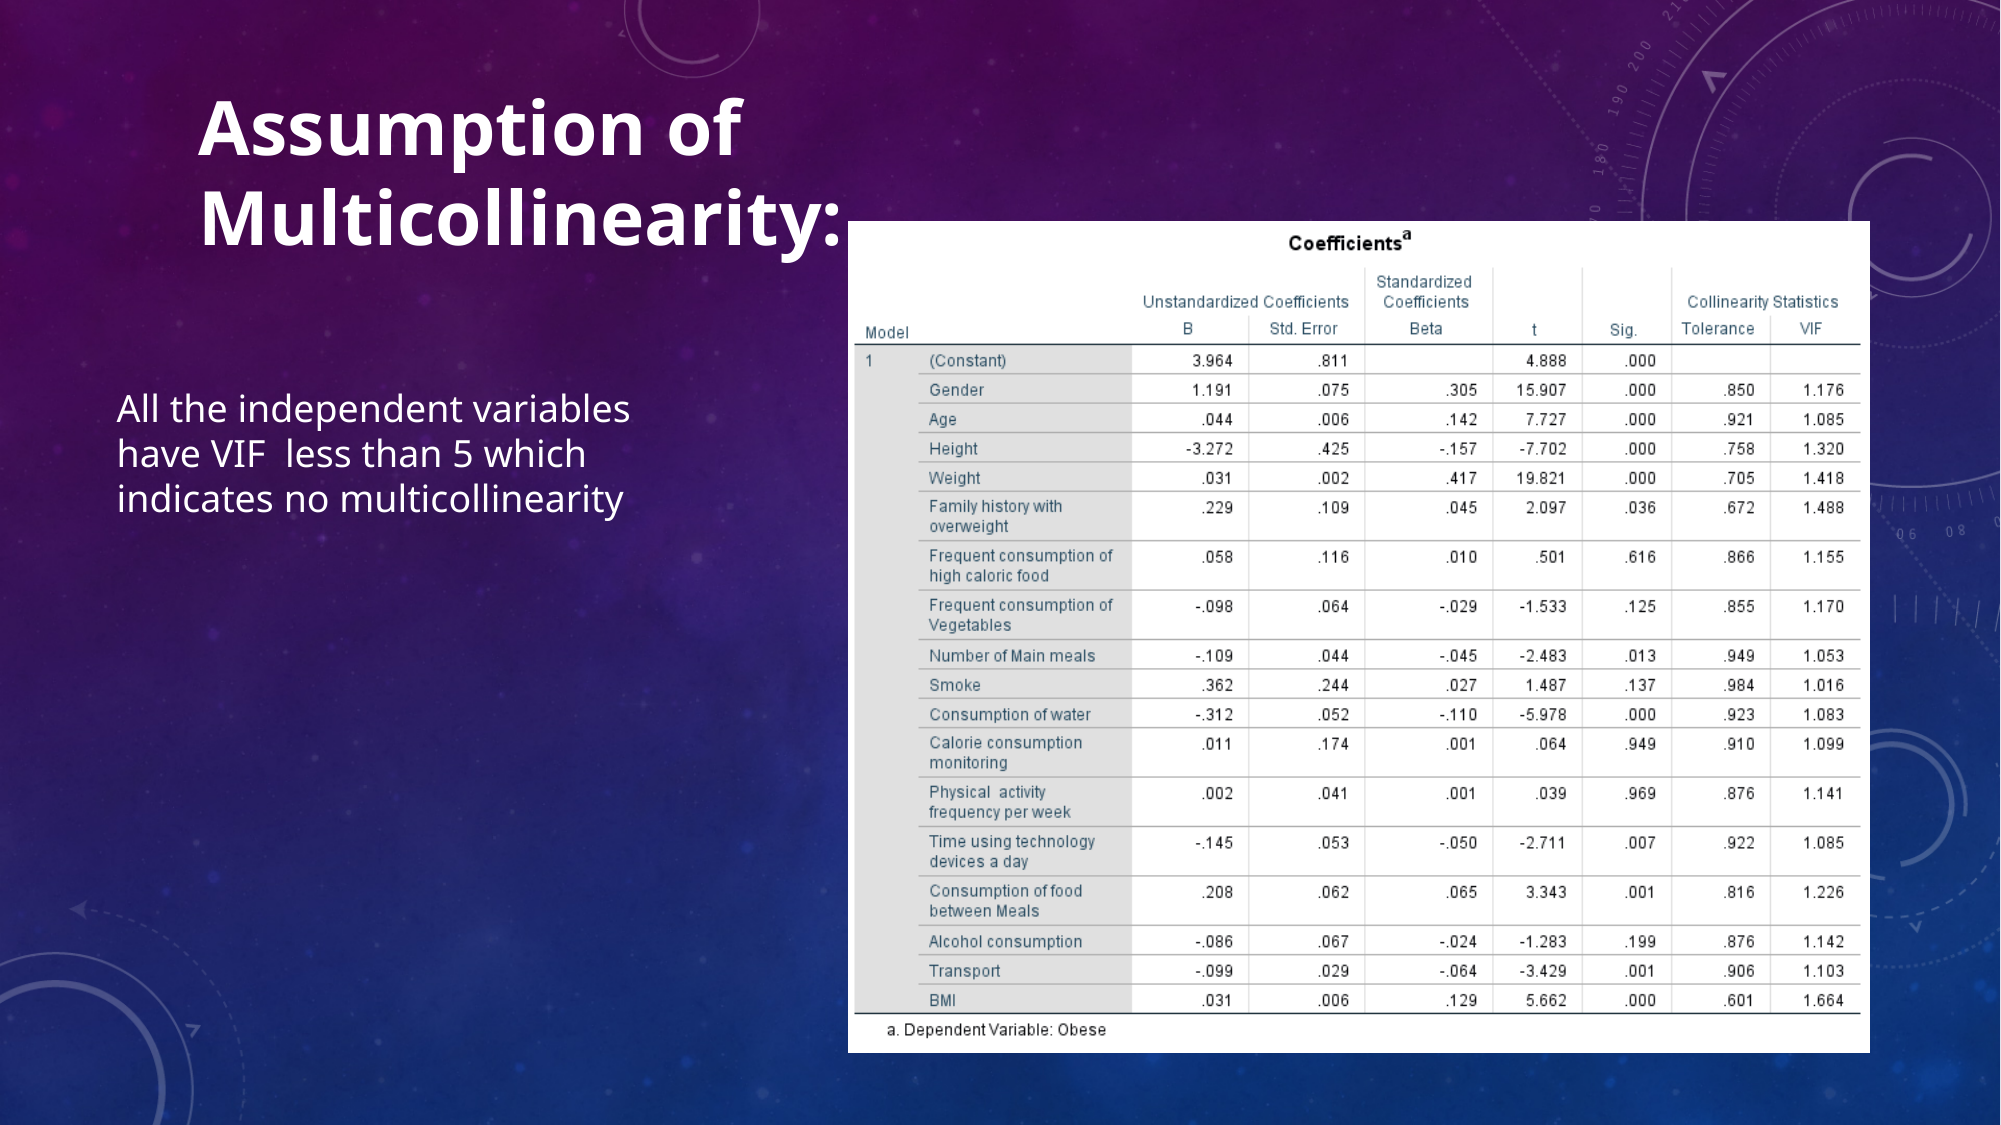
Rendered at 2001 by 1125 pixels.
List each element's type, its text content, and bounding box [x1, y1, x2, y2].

picture [0, 0, 2001, 1125]
text_box Assumption of Multicollinearity: [183, 72, 942, 268]
text_box All the independent variables have VIF less than 5 which indicates no multicollinearity [101, 377, 707, 528]
